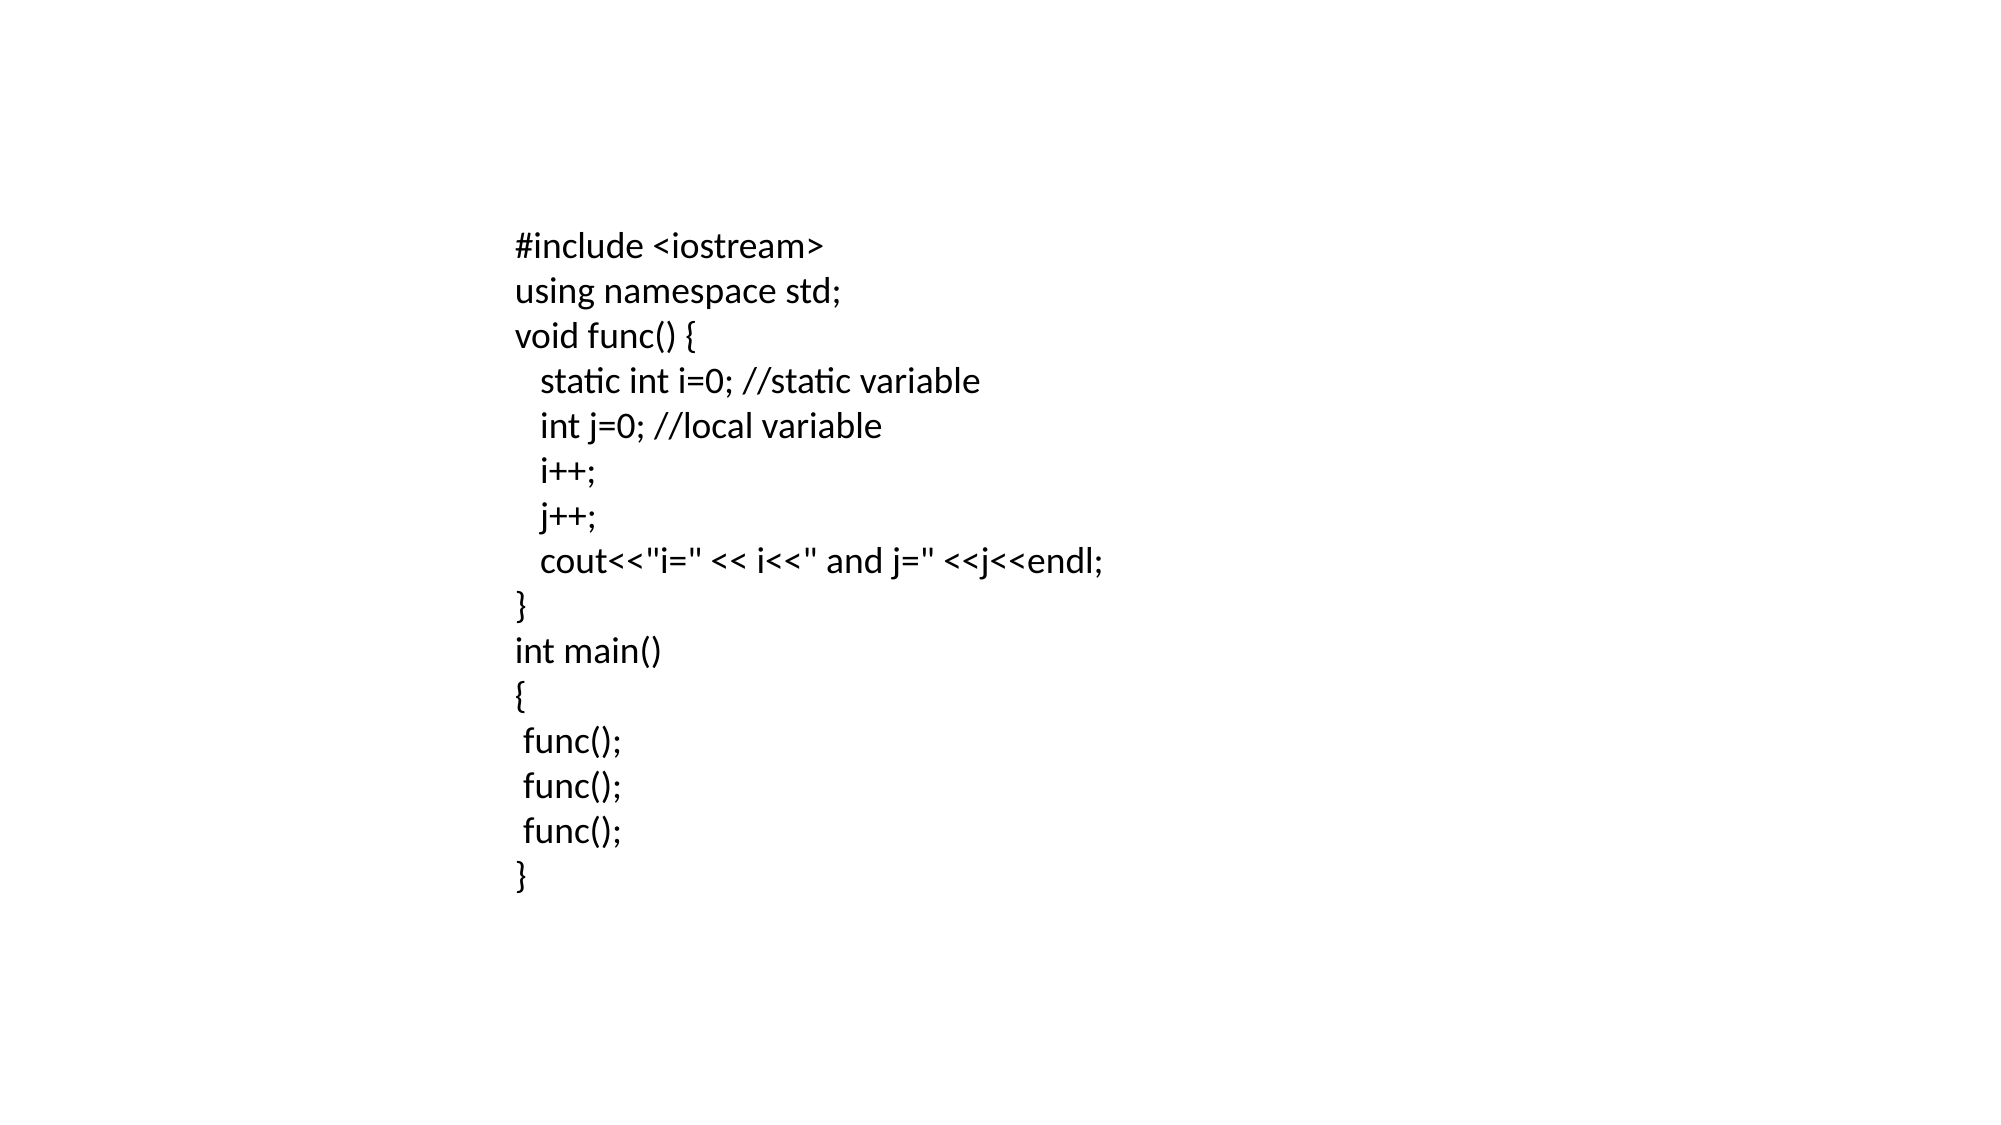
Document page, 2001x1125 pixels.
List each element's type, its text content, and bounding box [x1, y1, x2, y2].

text_box #include <iostream> using namespace std; void func() { static int i=0; //static variable int j=0; //local variable i++; j++; cout<<"i=" << i<<" and j=" <<j<<endl; } int main() { func(); func(); func(); } [499, 214, 1498, 904]
